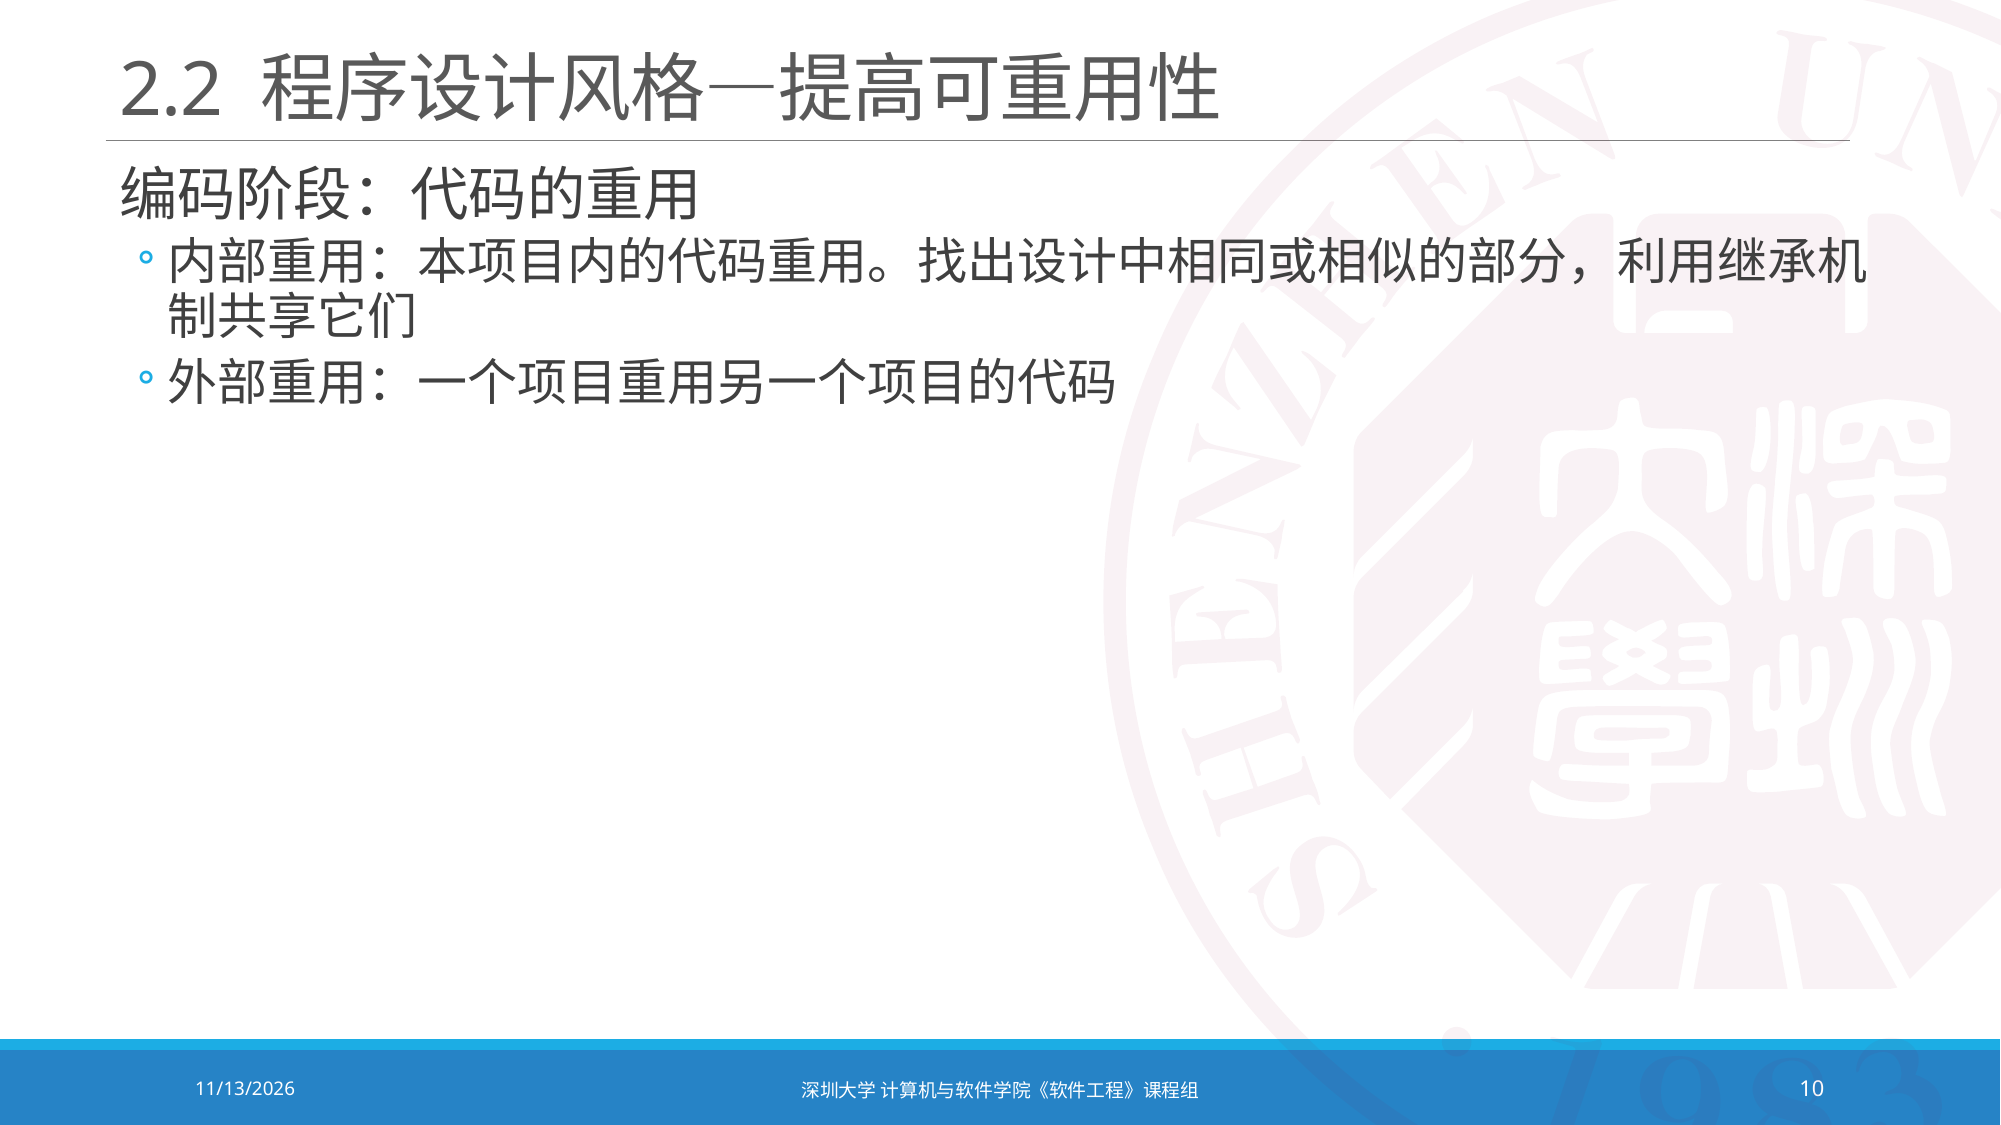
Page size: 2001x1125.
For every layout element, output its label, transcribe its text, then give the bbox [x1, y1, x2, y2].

title 2.2 程序设计风格—提高可重用性 [104, 0, 1856, 139]
list 编码阶段：代码的重用 内部重用：本项目内的代码重用。找出设计中相同或相似的部分，利用继承机制共享它们 外部重用：一个项目重用另一个项目的代码 [104, 158, 1878, 1008]
slide_number 10 [1624, 1059, 1840, 1120]
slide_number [180, 1059, 586, 1120]
footer 深圳大学 计算机与软件学院《软件工程》课程组 [604, 1059, 1396, 1120]
